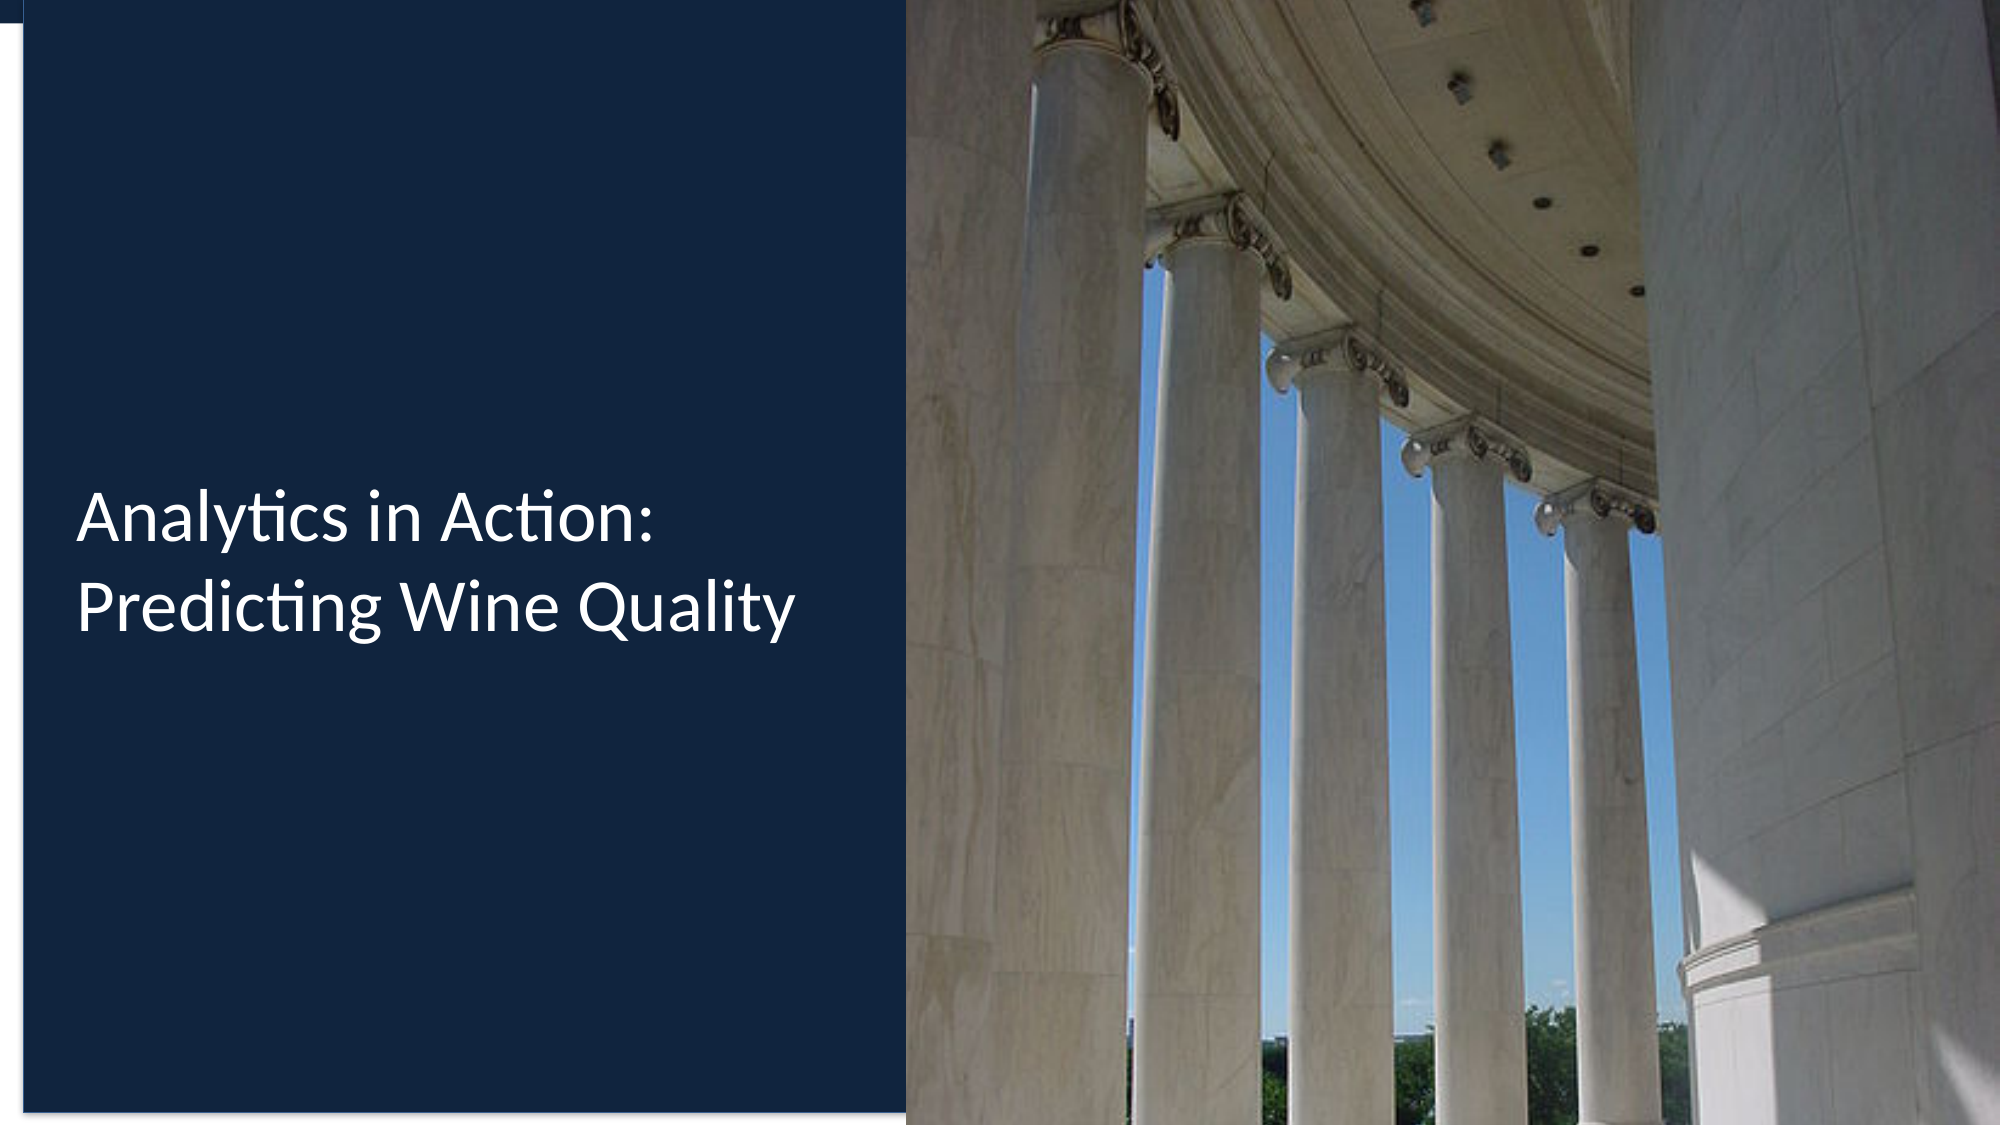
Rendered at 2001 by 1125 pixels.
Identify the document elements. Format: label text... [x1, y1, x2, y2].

picture [905, 0, 2000, 1125]
text_box Analytics in Action: Predicting Wine Quality [23, 0, 904, 1113]
